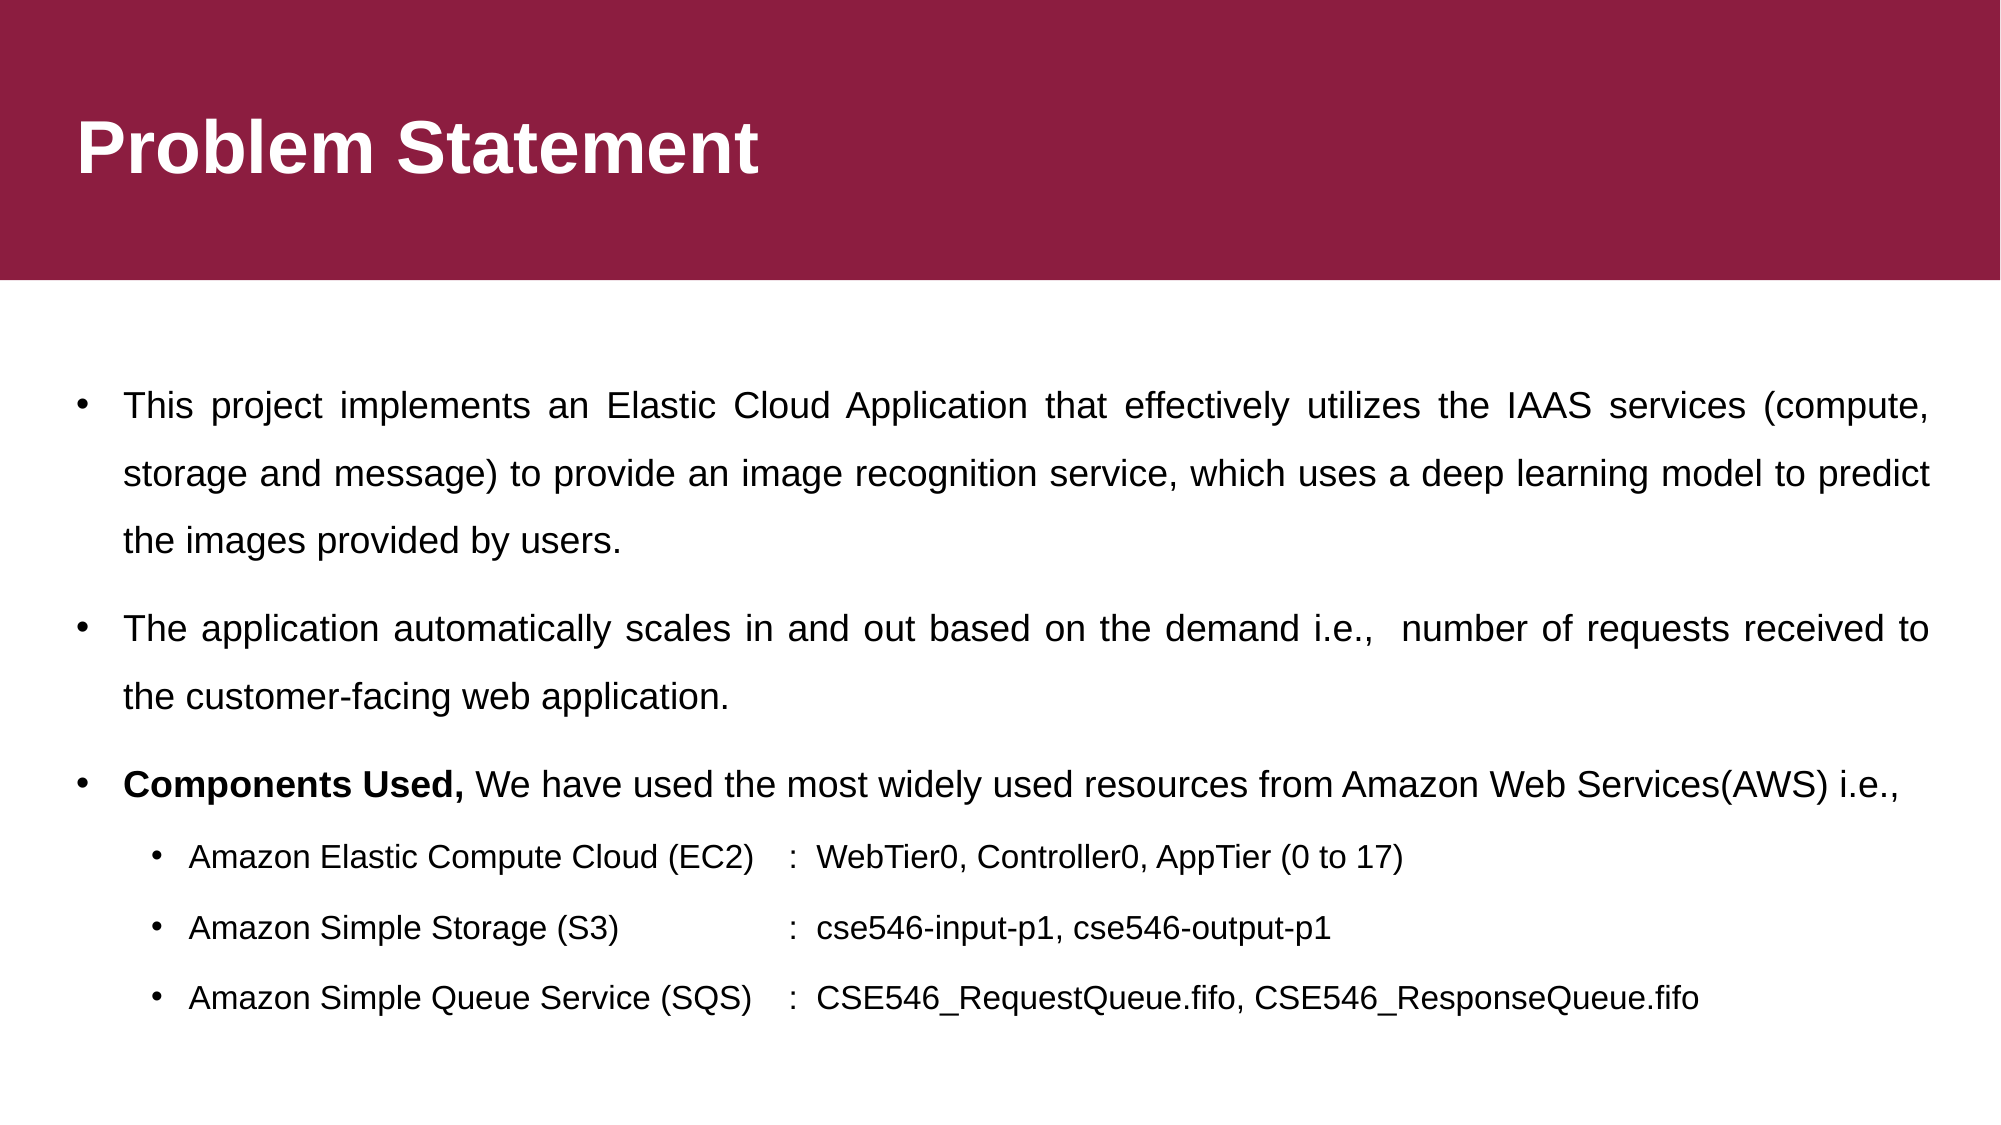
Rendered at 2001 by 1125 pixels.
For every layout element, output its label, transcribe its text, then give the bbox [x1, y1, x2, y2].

title Problem Statement [61, 17, 1863, 281]
text_box This project implements an Elastic Cloud Application that effectively utilizes the IAAS services (compute, storage and message) to provide an image recognition service, which uses a deep learning model to predict the images provided by users. The application automatically scales in and out based on the demand i.e., number of requests received to the customer-facing web application. Components Used, We have used the most widely used resources from Amazon Web Services(AWS) i.e., Amazon Elastic Compute Cloud (EC2) : WebTier0, Controller0, AppTier (0 to 17) Amazon Simple Storage (S3) : cse546-input-p1, cse546-output-p1 Amazon Simple Queue Service (SQS) : CSE546_RequestQueue.fifo, CSE546_ResponseQueue.fifo [61, 351, 1946, 1083]
